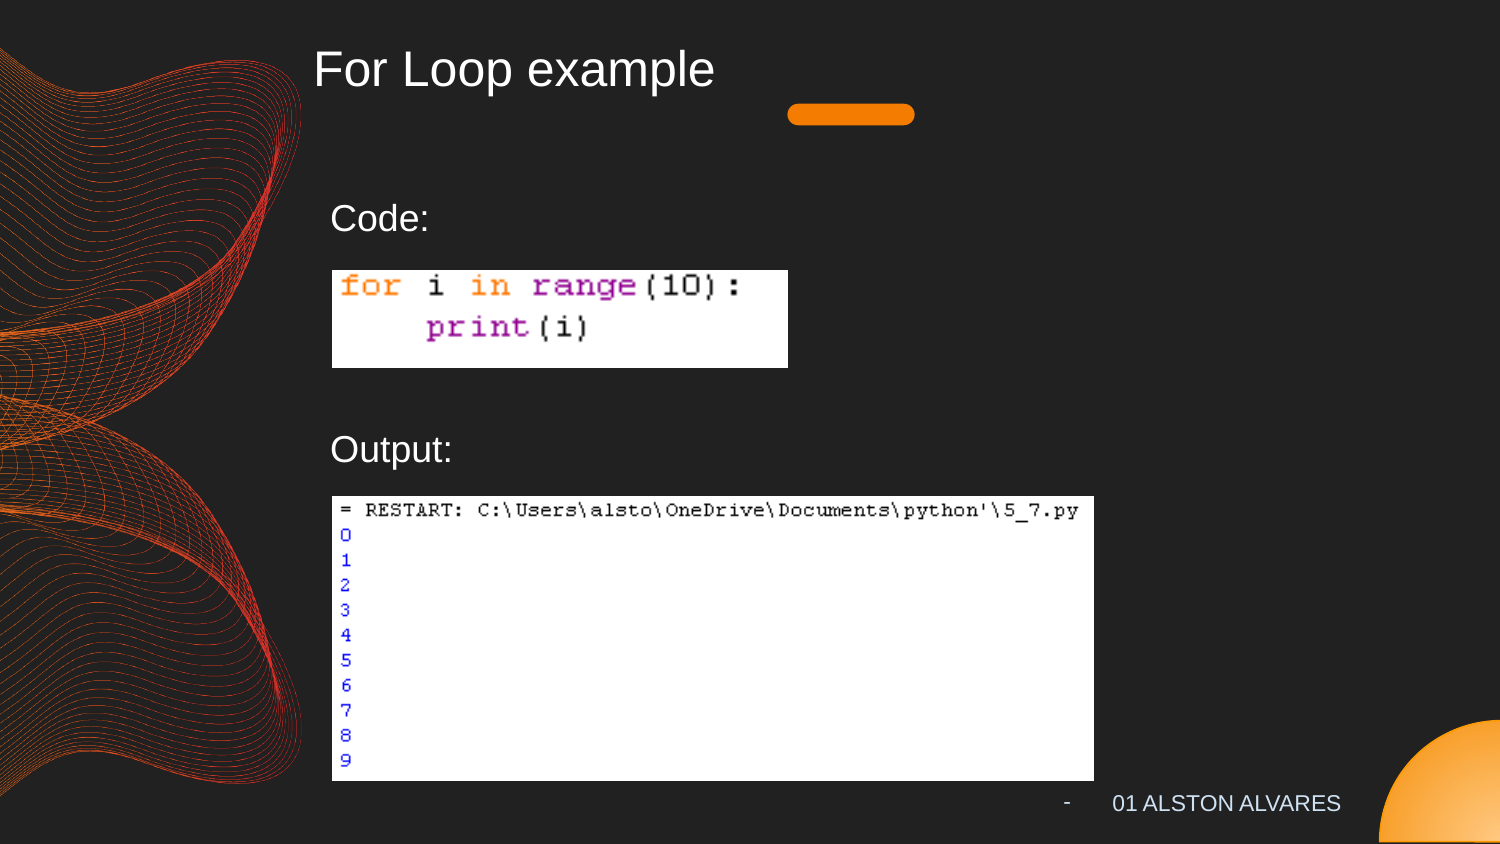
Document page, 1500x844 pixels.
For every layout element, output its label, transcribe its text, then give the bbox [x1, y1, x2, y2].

picture [332, 269, 788, 368]
title For Loop example [298, 0, 888, 153]
subtitle Code: Output: [315, 172, 816, 568]
text_box 01 ALSTON ALVARES [781, 774, 1500, 830]
picture [0, 0, 302, 844]
picture [332, 495, 1095, 781]
